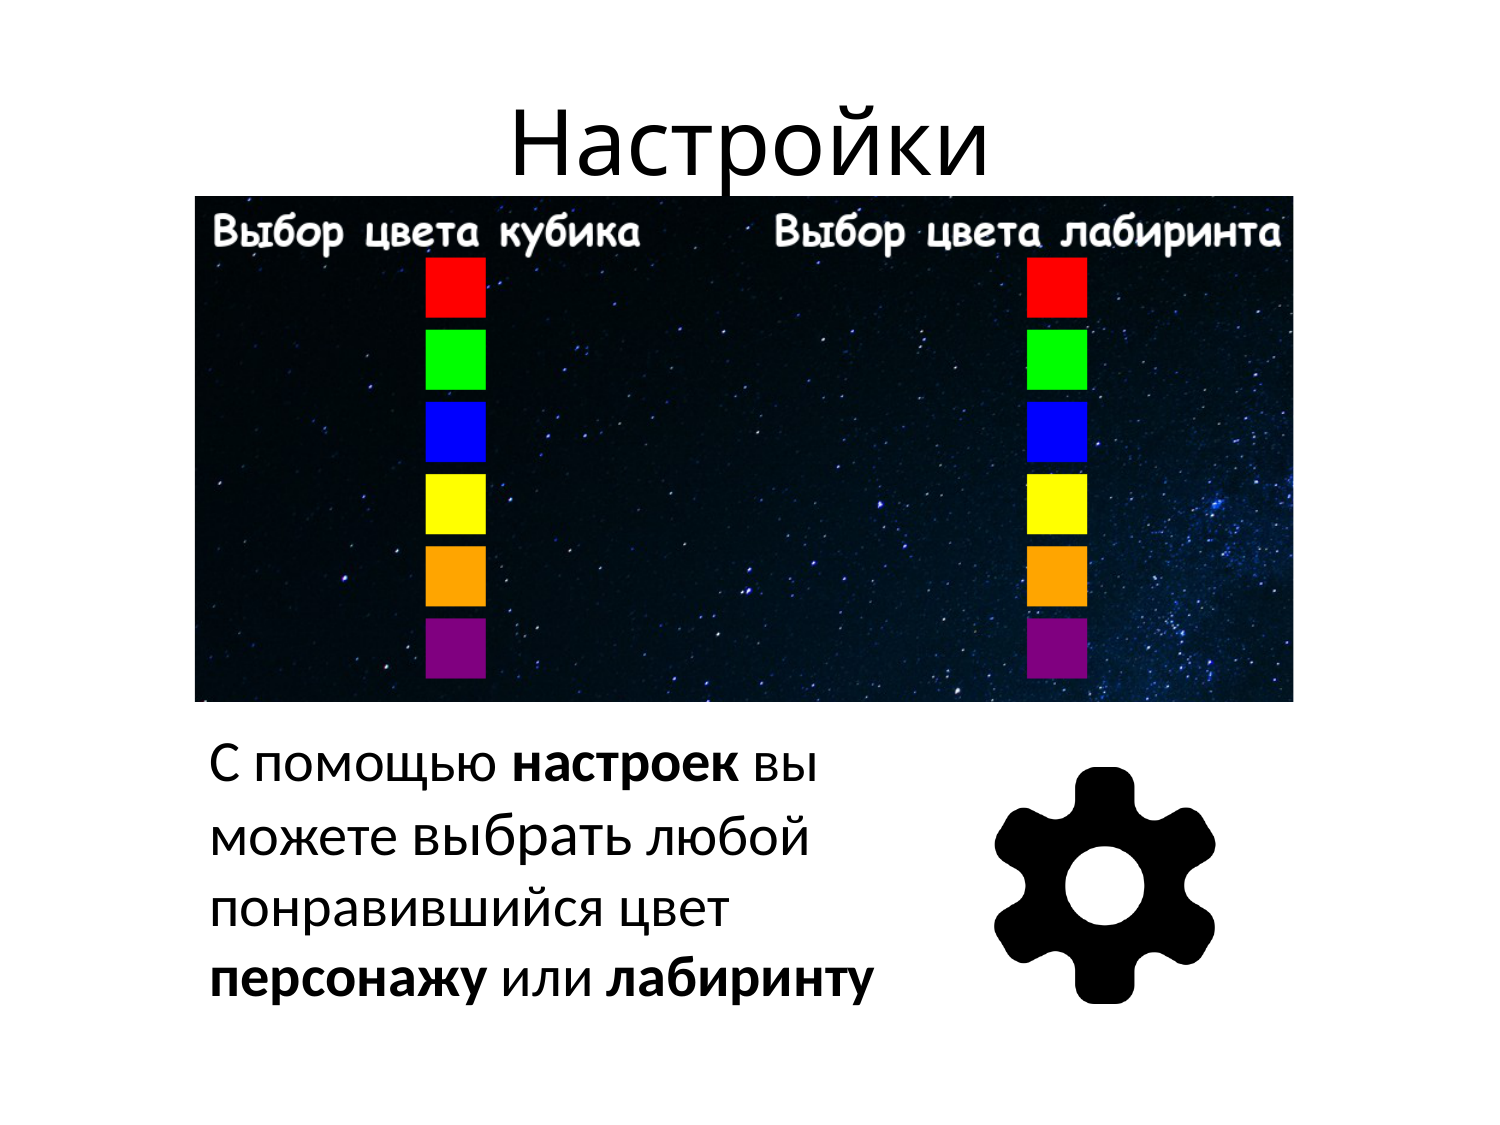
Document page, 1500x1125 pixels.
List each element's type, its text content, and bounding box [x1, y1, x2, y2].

picture [985, 766, 1223, 1004]
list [194, 196, 1294, 703]
title Настройки [75, 45, 1425, 233]
text_box С помощью настроек вы можете выбрать любой понравившийся цвет персонажу или лабиринту [194, 715, 963, 1016]
